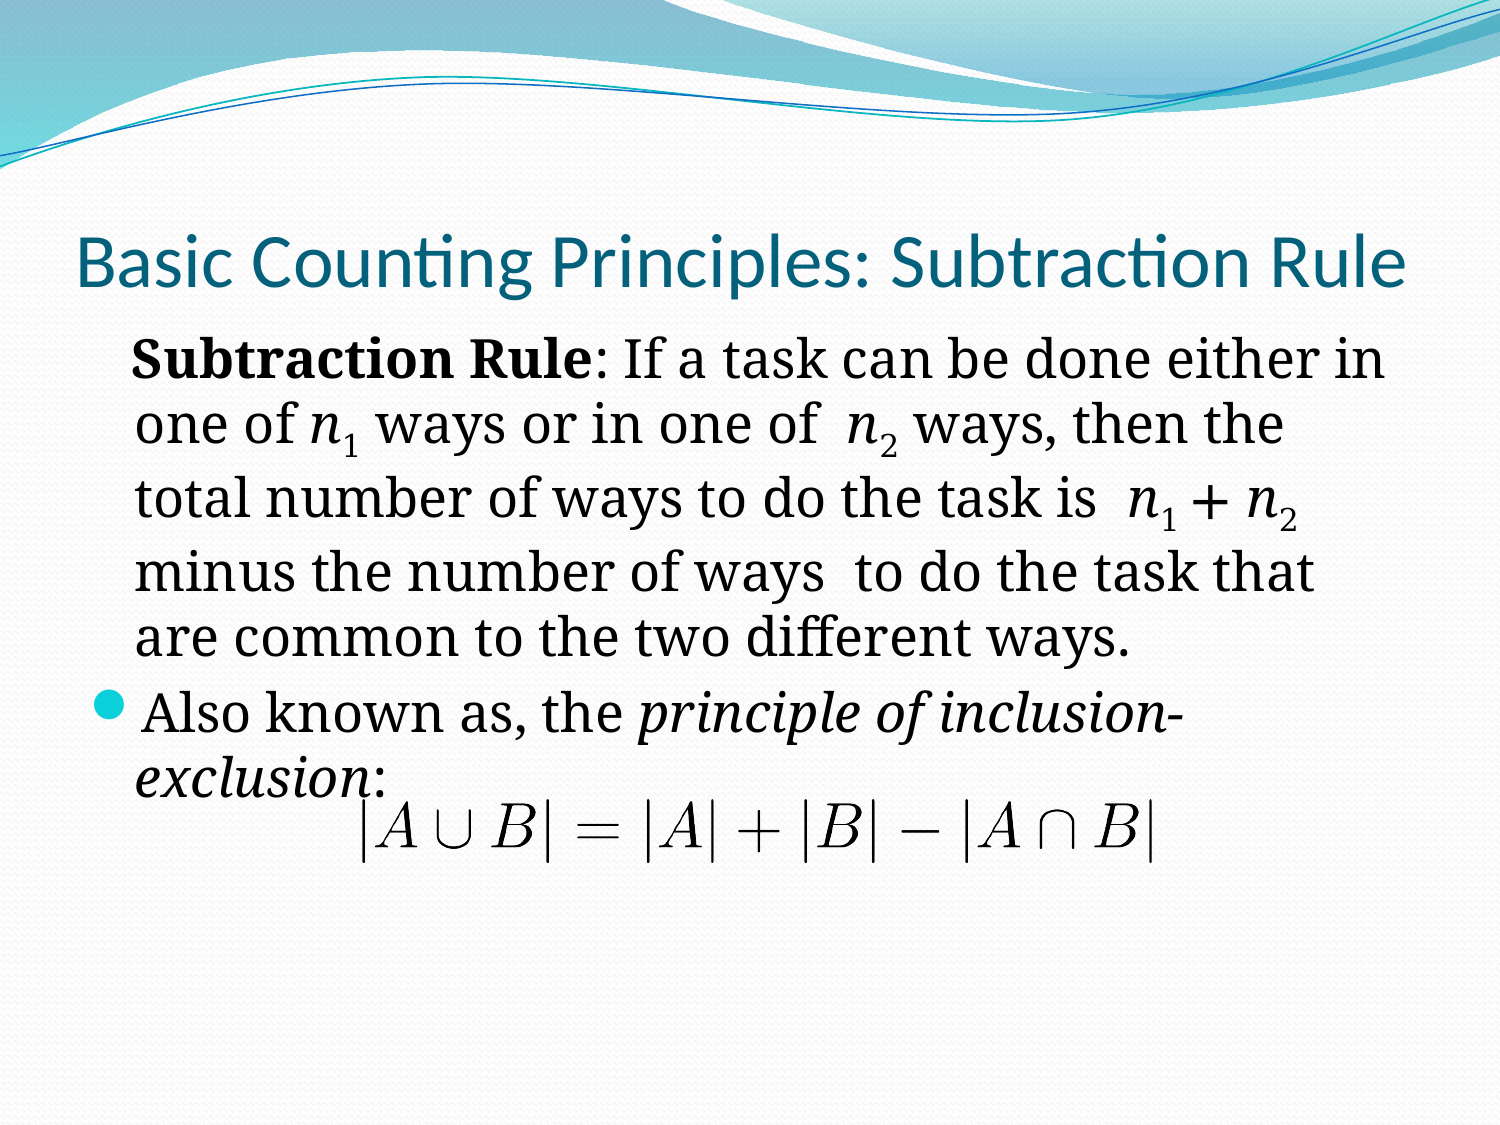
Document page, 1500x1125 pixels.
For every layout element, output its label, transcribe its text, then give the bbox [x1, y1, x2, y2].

list Subtraction Rule: If a task can be done either in one of n1 ways or in one of n2 ways, then the total number of ways to do the task is n1 + n2 minus the number of ways to do the task that are common to the two different ways. Also known as, the principle of inclusion-exclusion: [75, 317, 1425, 1038]
title Section Summary [355, 801, 1157, 875]
title Basic Counting Principles: Subtraction Rule [75, 115, 1425, 303]
picture [362, 799, 1153, 863]
